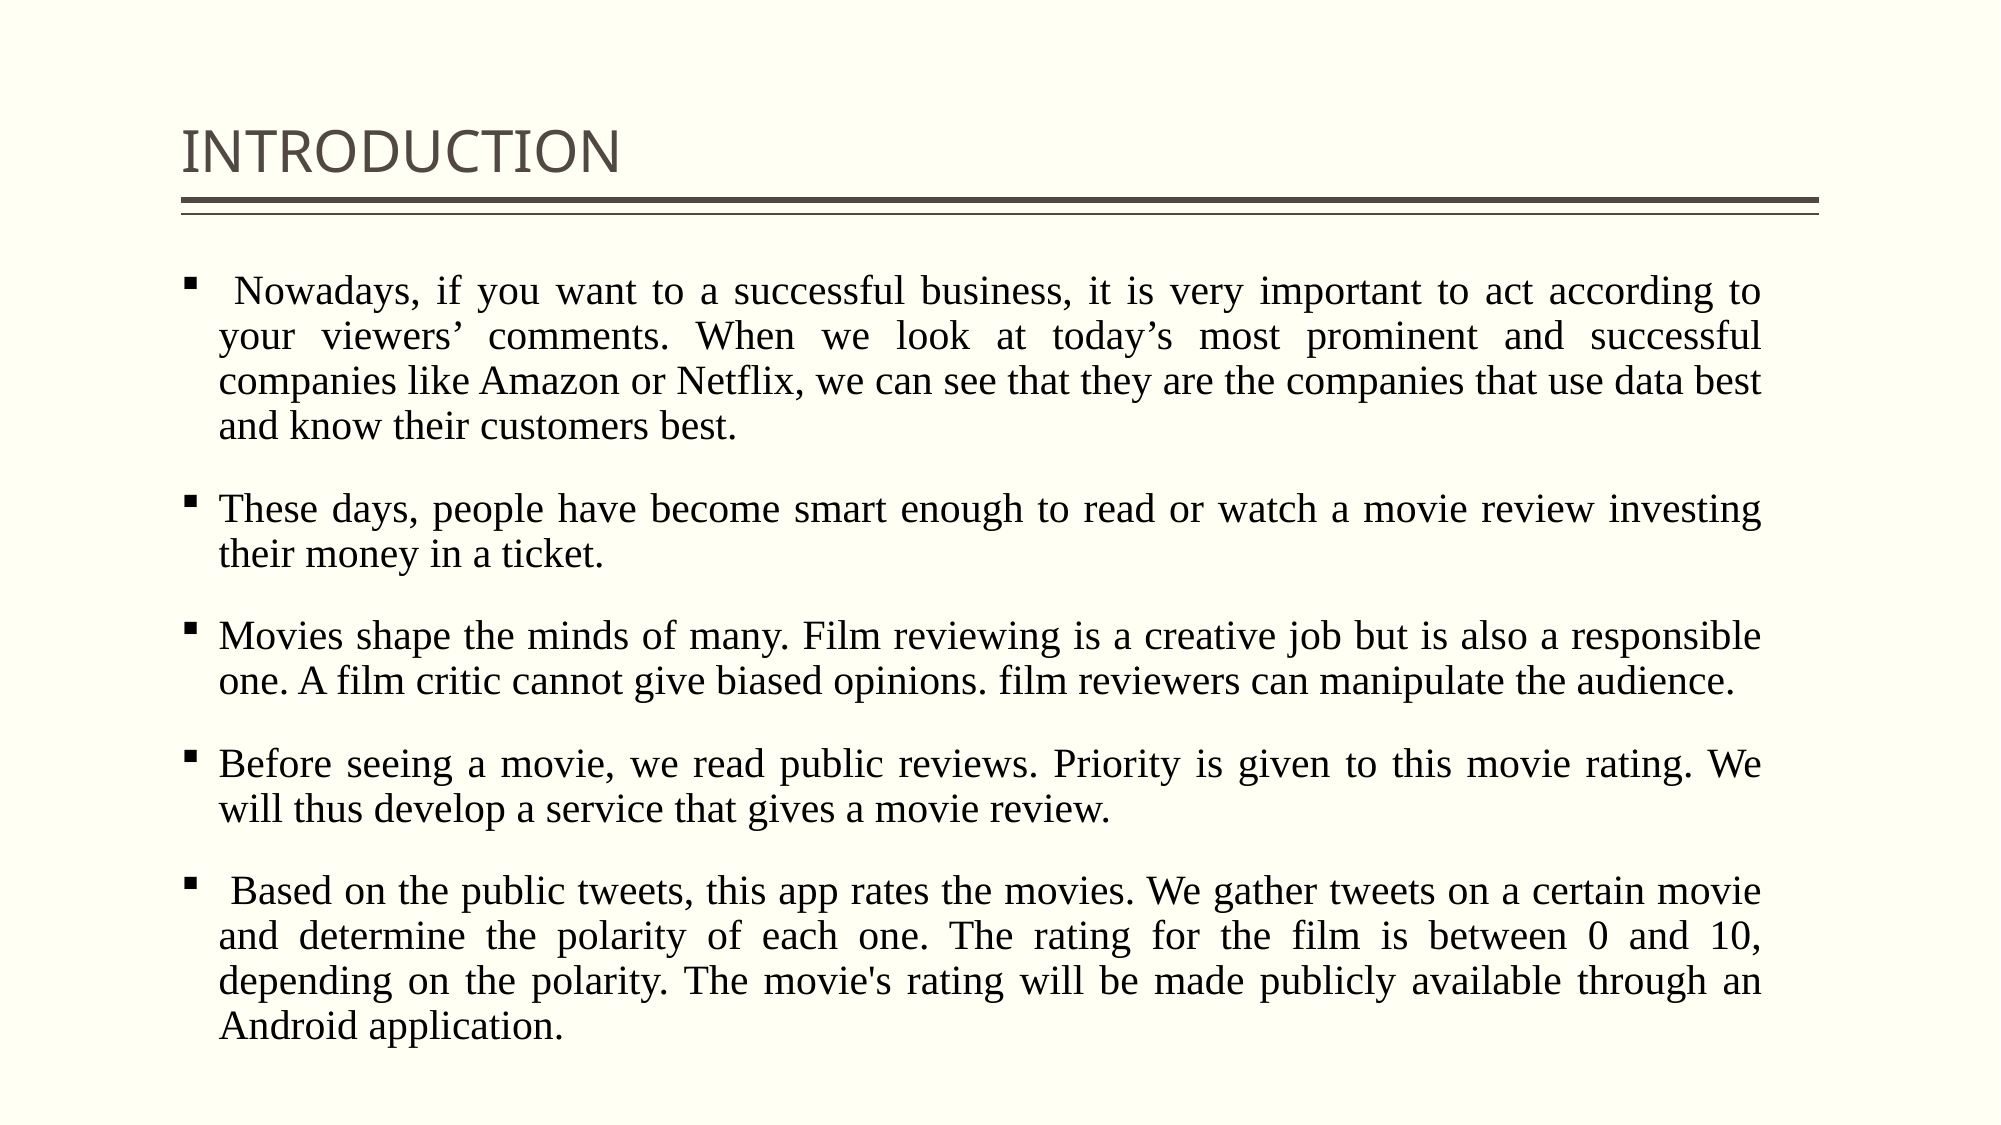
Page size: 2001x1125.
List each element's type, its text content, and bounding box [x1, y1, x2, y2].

list Nowadays, if you want to a successful business, it is very important to act according to your viewers’ comments. When we look at today’s most prominent and successful companies like Amazon or Netflix, we can see that they are the companies that use data best and know their customers best. These days, people have become smart enough to read or watch a movie review investing their money in a ticket. Movies shape the minds of many. Film reviewing is a creative job but is also a responsible one. A film critic cannot give biased opinions. film reviewers can manipulate the audience. Before seeing a movie, we read public reviews. Priority is given to this movie rating. We will thus develop a service that gives a movie review. Based on the public tweets, this app rates the movies. We gather tweets on a certain movie and determine the polarity of each one. The rating for the film is between 0 and 10, depending on the polarity. The movie's rating will be made publicly available through an Android application. [181, 261, 1764, 1012]
title INTRODUCTION [181, 12, 1819, 193]
